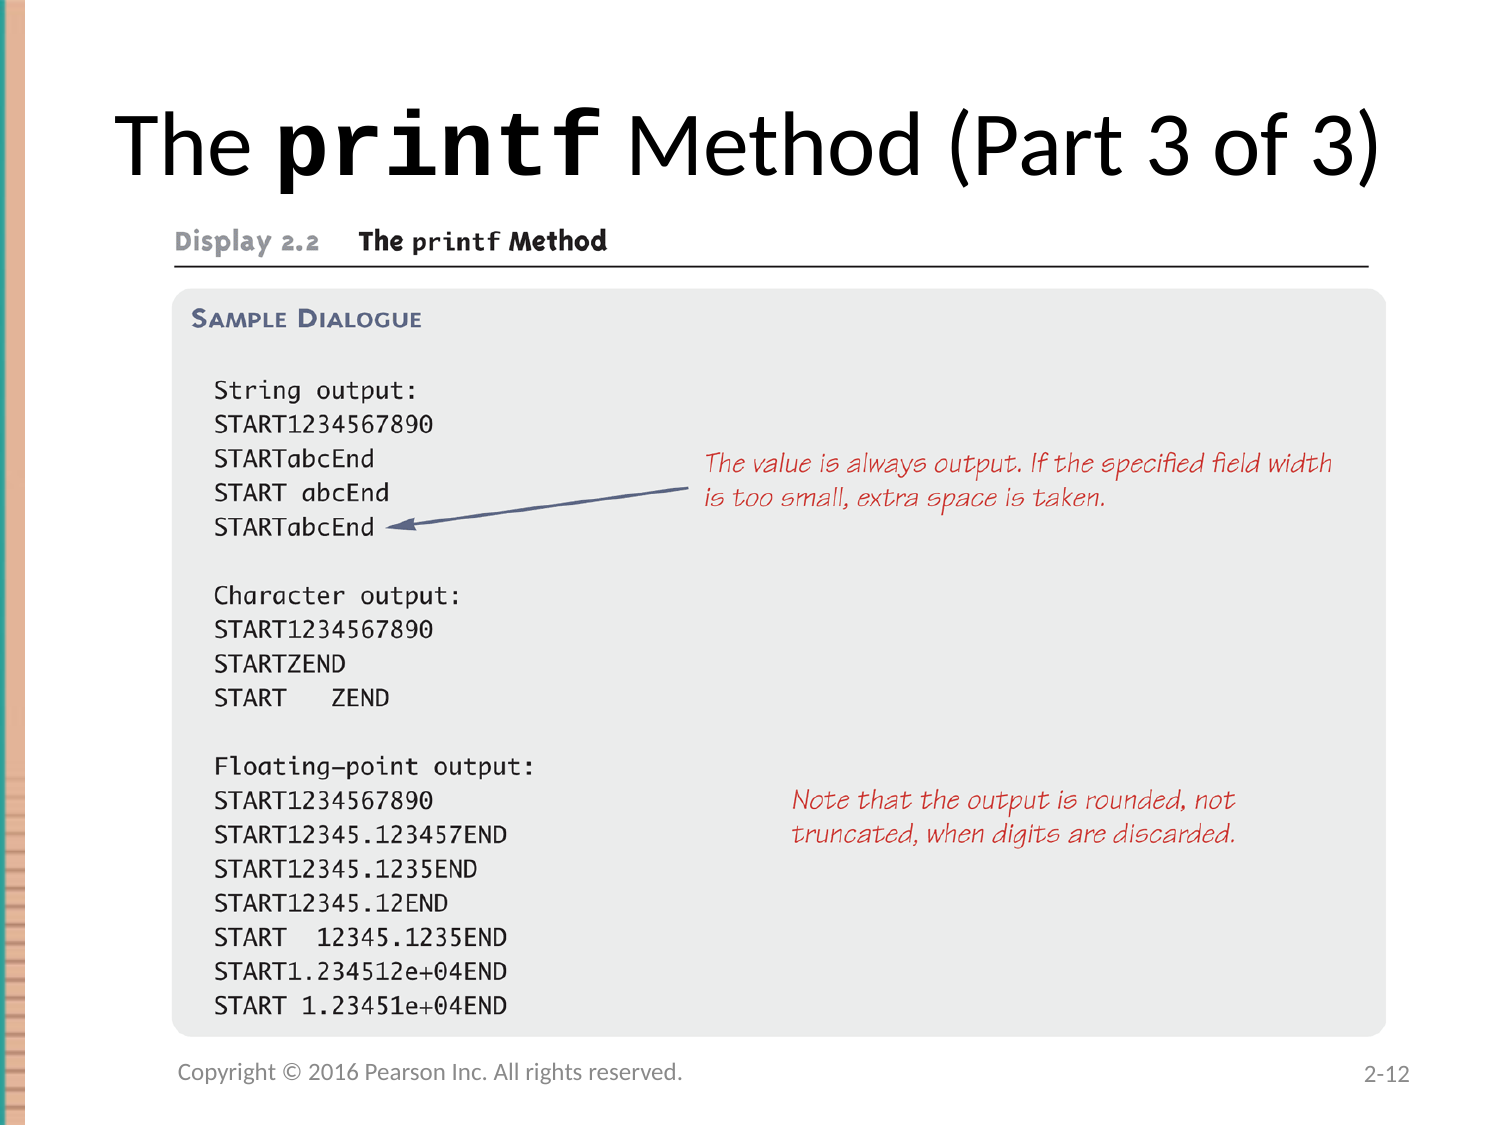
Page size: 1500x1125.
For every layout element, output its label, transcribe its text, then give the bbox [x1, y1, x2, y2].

slide_number 2-12 [1074, 1042, 1425, 1103]
title The printf Method (Part 3 of 3) [75, 45, 1425, 233]
picture [141, 220, 1417, 1037]
footer Copyright © 2016 Pearson Inc. All rights reserved. [75, 1040, 788, 1100]
picture [0, 0, 25, 1125]
